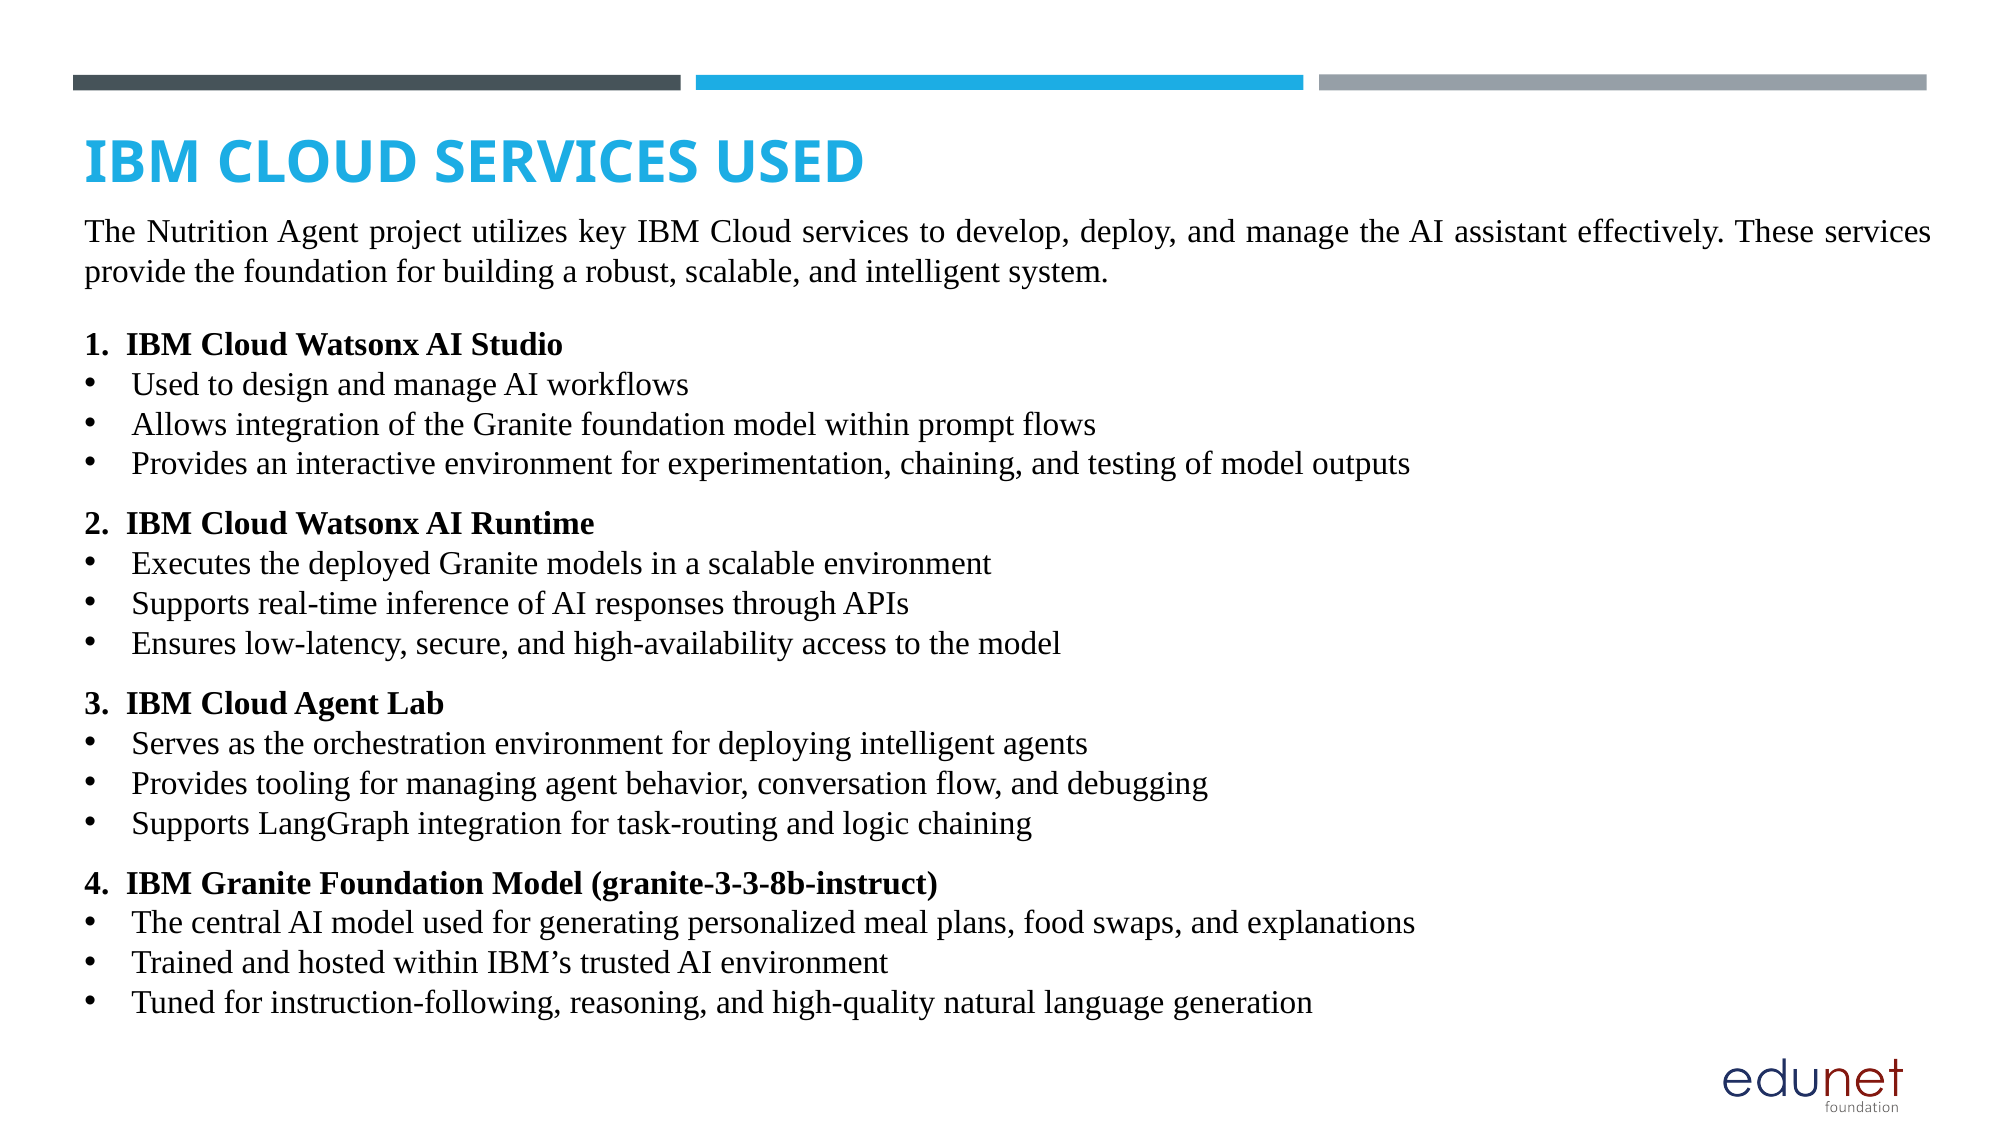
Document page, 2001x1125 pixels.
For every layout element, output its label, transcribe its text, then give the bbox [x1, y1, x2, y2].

text_box 1. IBM Cloud Watsonx AI Studio Used to design and manage AI workflows Allows integration of the Granite foundation model within prompt flows Provides an interactive environment for experimentation, chaining, and testing of model outputs 2. IBM Cloud Watsonx AI Runtime Executes the deployed Granite models in a scalable environment Supports real-time inference of AI responses through APIs Ensures low-latency, secure, and high-availability access to the model 3. IBM Cloud Agent Lab Serves as the orchestration environment for deploying intelligent agents Provides tooling for managing agent behavior, conversation flow, and debugging Supports LangGraph integration for task-routing and logic chaining 4. IBM Granite Foundation Model (granite-3-3-8b-instruct) The central AI model used for generating personalized meal plans, food swaps, and explanations Trained and hosted within IBM’s trusted AI environment Tuned for instruction-following, reasoning, and high-quality natural language generation [69, 314, 1950, 1028]
title IBM CLOUD SERVICES USED [69, 115, 1879, 202]
text_box The Nutrition Agent project utilizes key IBM Cloud services to develop, deploy, and manage the AI assistant effectively. These services provide the foundation for building a robust, scalable, and intelligent system. [69, 202, 1951, 297]
picture [1719, 1056, 1905, 1116]
